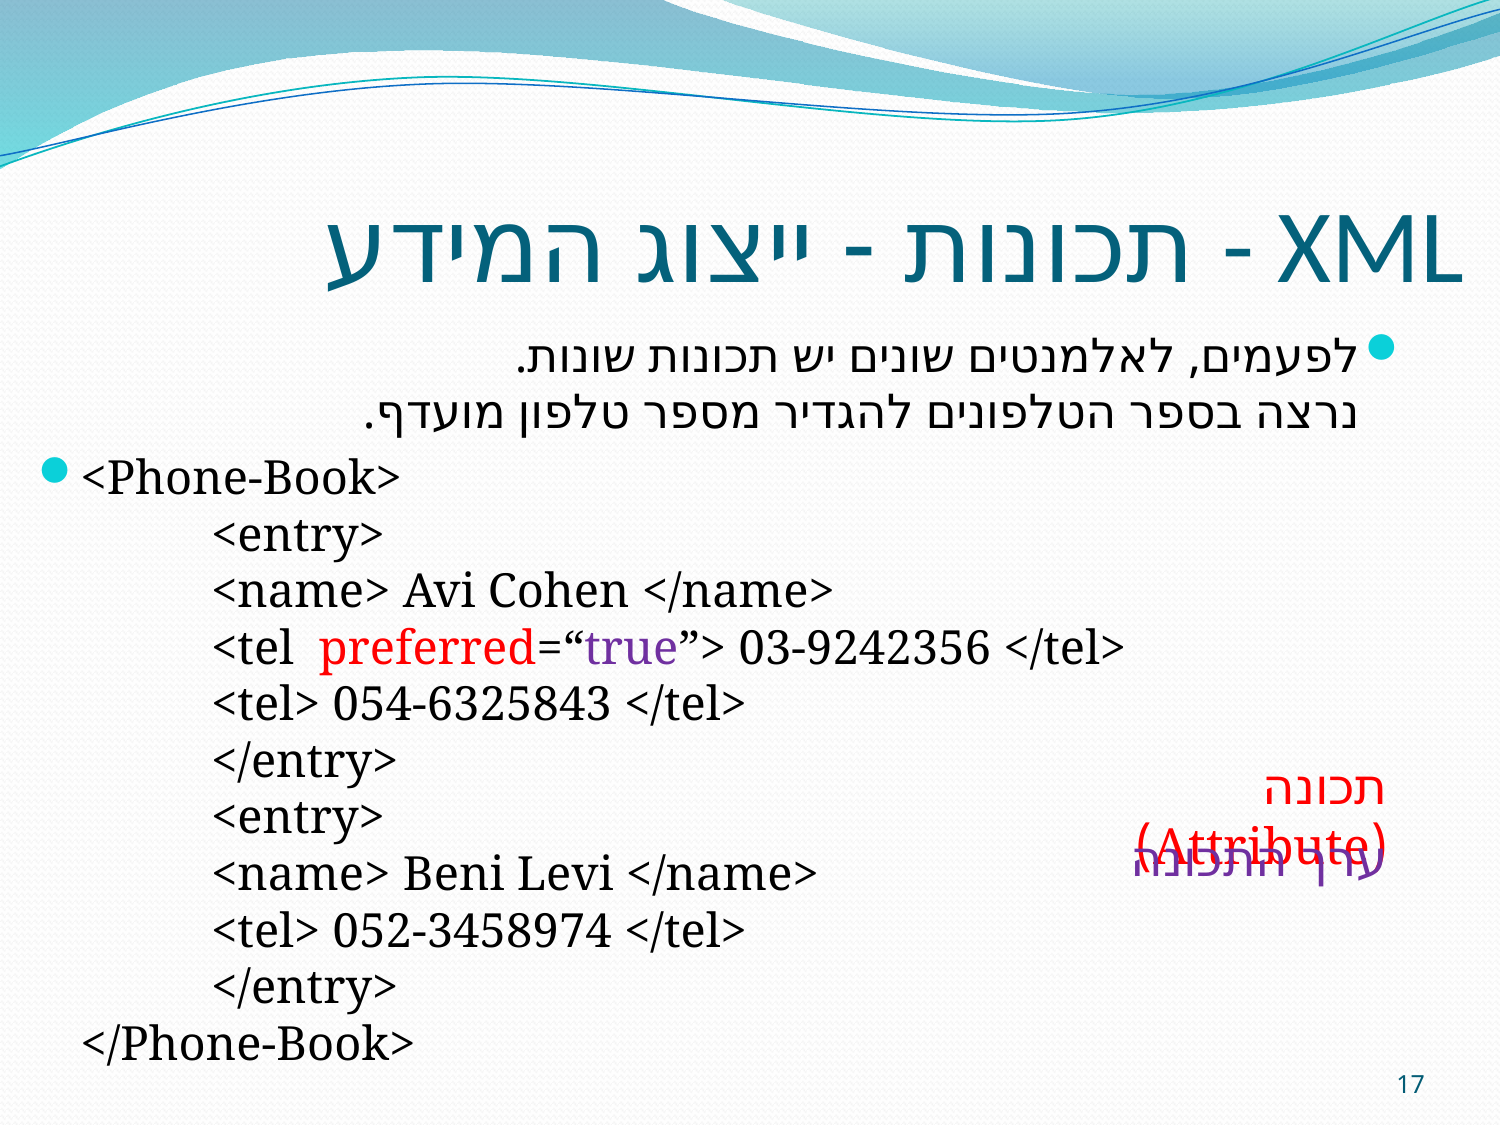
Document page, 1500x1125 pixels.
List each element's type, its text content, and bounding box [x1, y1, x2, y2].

list לפעמים, לאלמנטים שונים יש תכונות שונות. נרצה בספר הטלפונים להגדיר מספר טלפון מועדף. <Phone-Book> <entry> <name> Avi Cohen </name> <tel preferred=“true”> 03-9242356 </tel> <tel> 054-6325843 </tel> </entry> <entry> <name> Beni Levi </name> <tel> 052-3458974 </tel> </entry> </Phone-Book> [23, 317, 1418, 1079]
text_box תכונה (Attribute) [1009, 746, 1403, 882]
slide_number 17 [1299, 1042, 1425, 1103]
title תכונות - ייצוג המידע - XML [114, 115, 1465, 303]
text_box ערך התכונה [1068, 819, 1403, 894]
